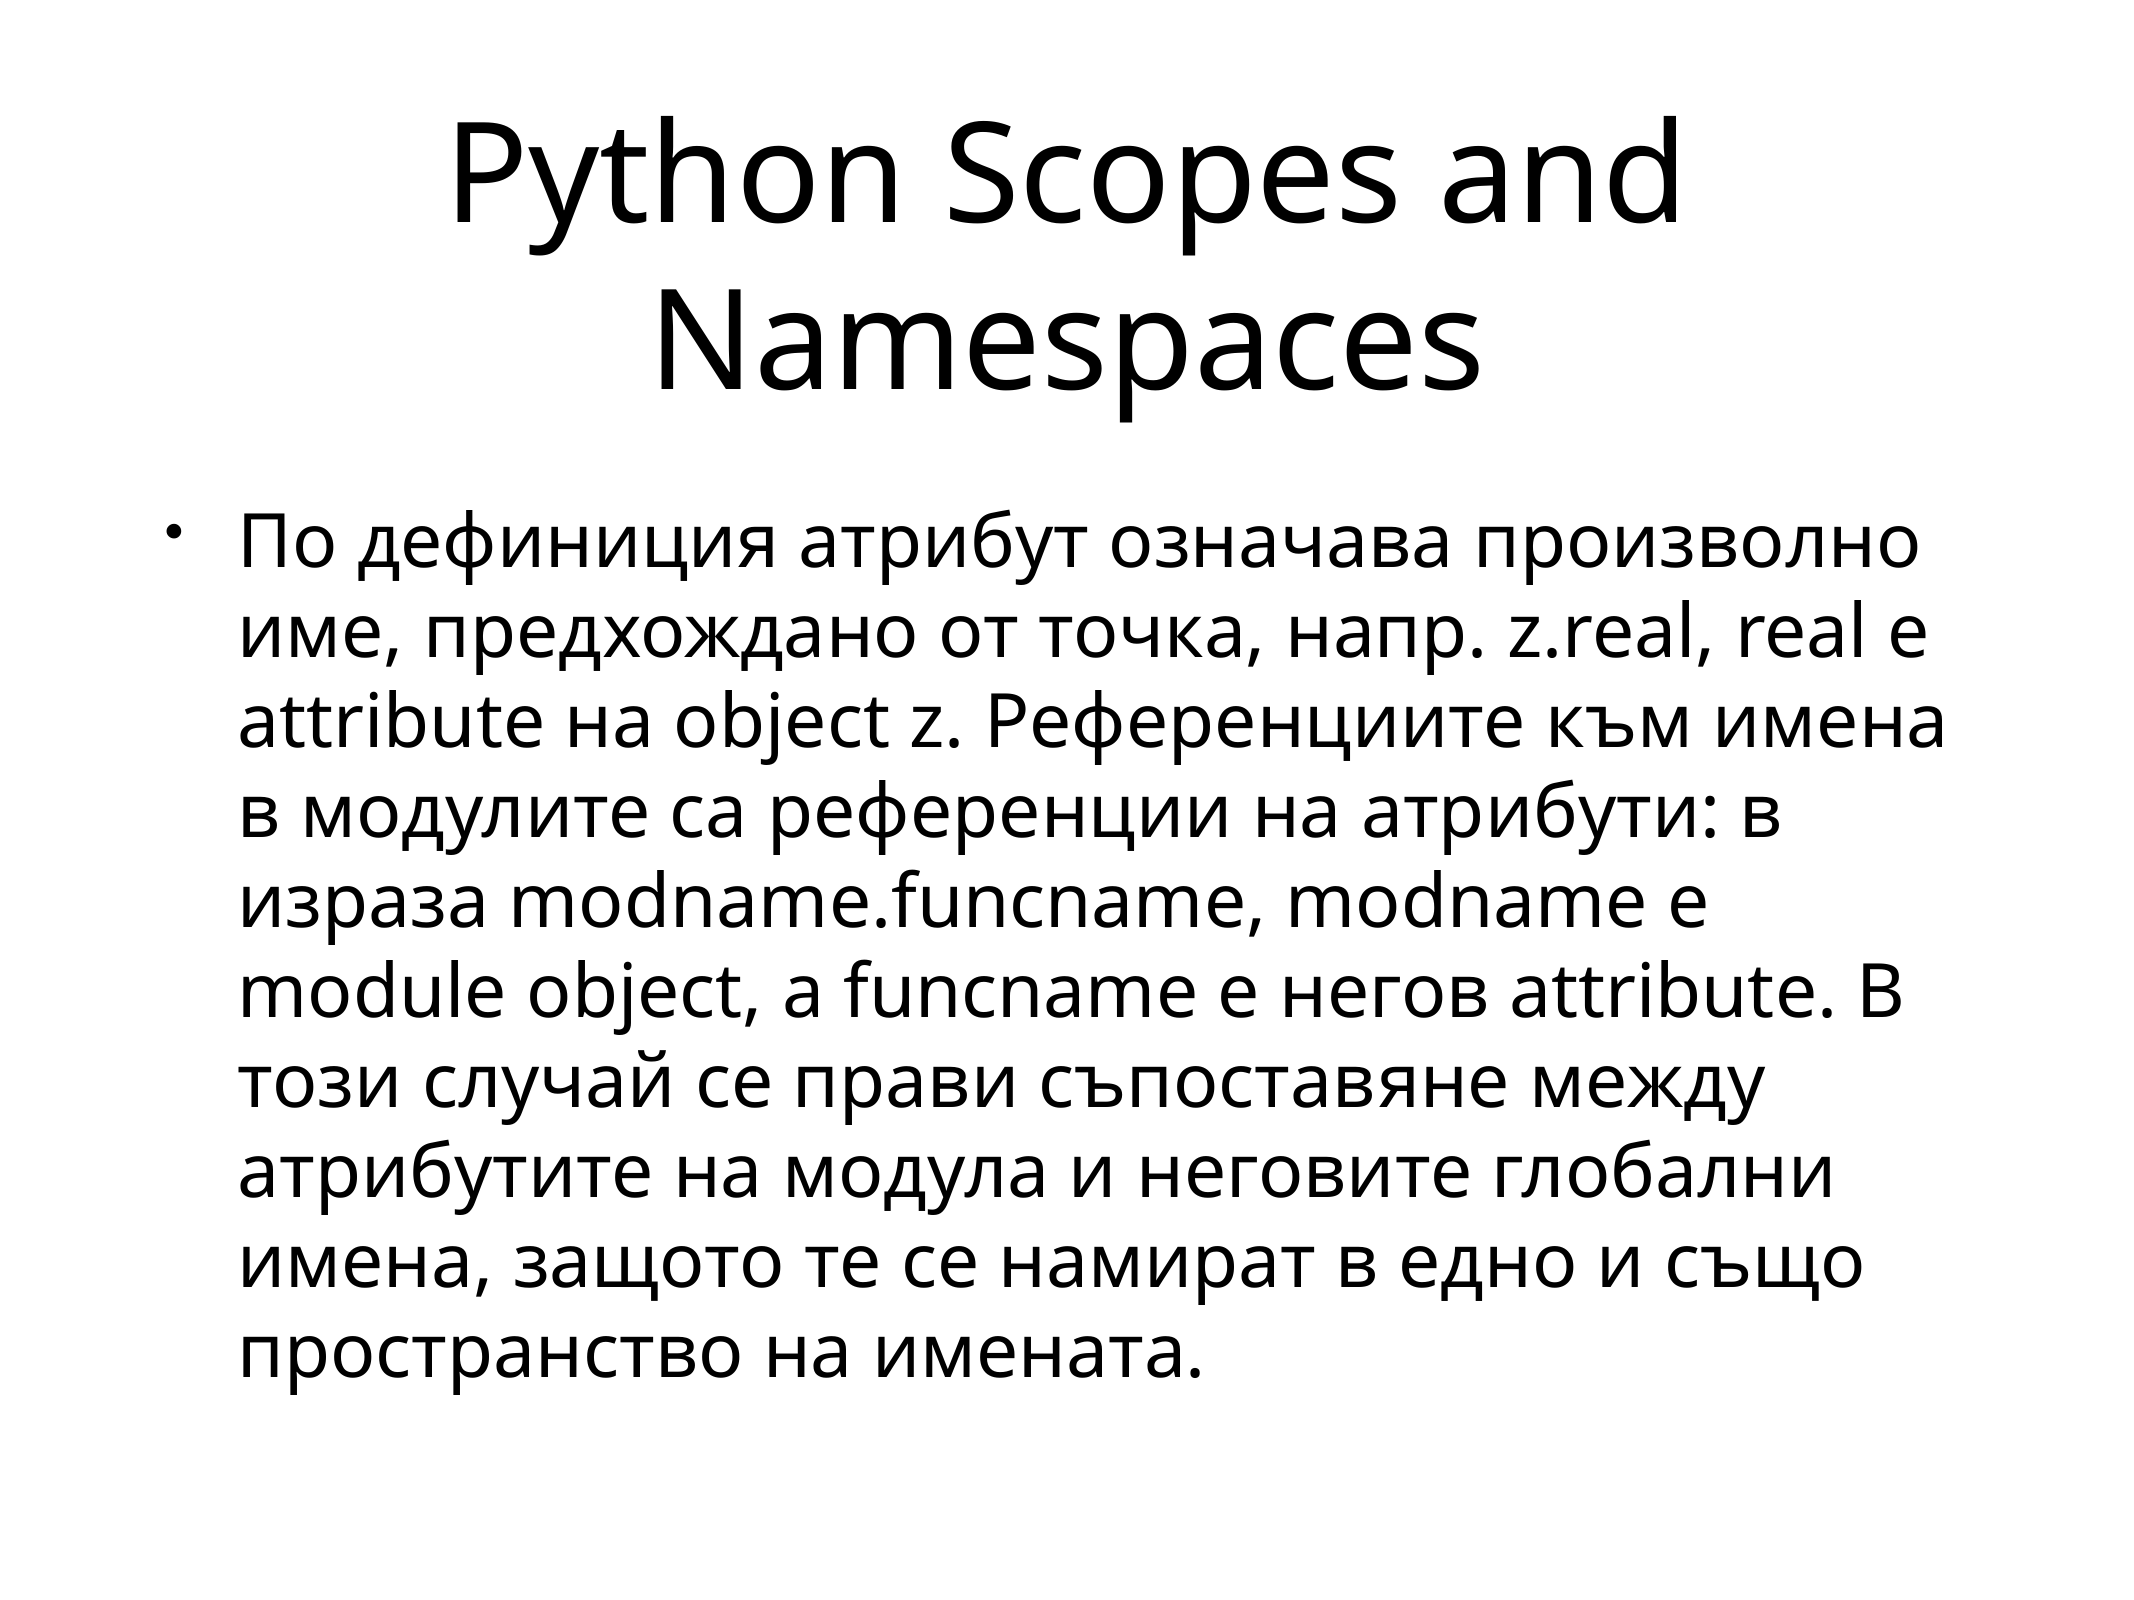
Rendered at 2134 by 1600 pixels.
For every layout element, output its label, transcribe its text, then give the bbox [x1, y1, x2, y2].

title Python Scopes and Namespaces [155, 72, 1978, 426]
list По дефиниция атрибут означава произволно име, предхождано от точка, напр. z.real, real е attribute на object z. Референциите към имена в модулите са референции на атрибути: в израза modname.funcname, modname е module object, а funcname е негов attribute. В този случай се прави съпоставяне между атрибутите на модула и неговите глобални имена, защото те се намират в едно и също пространство на имената. [155, 426, 1978, 1459]
